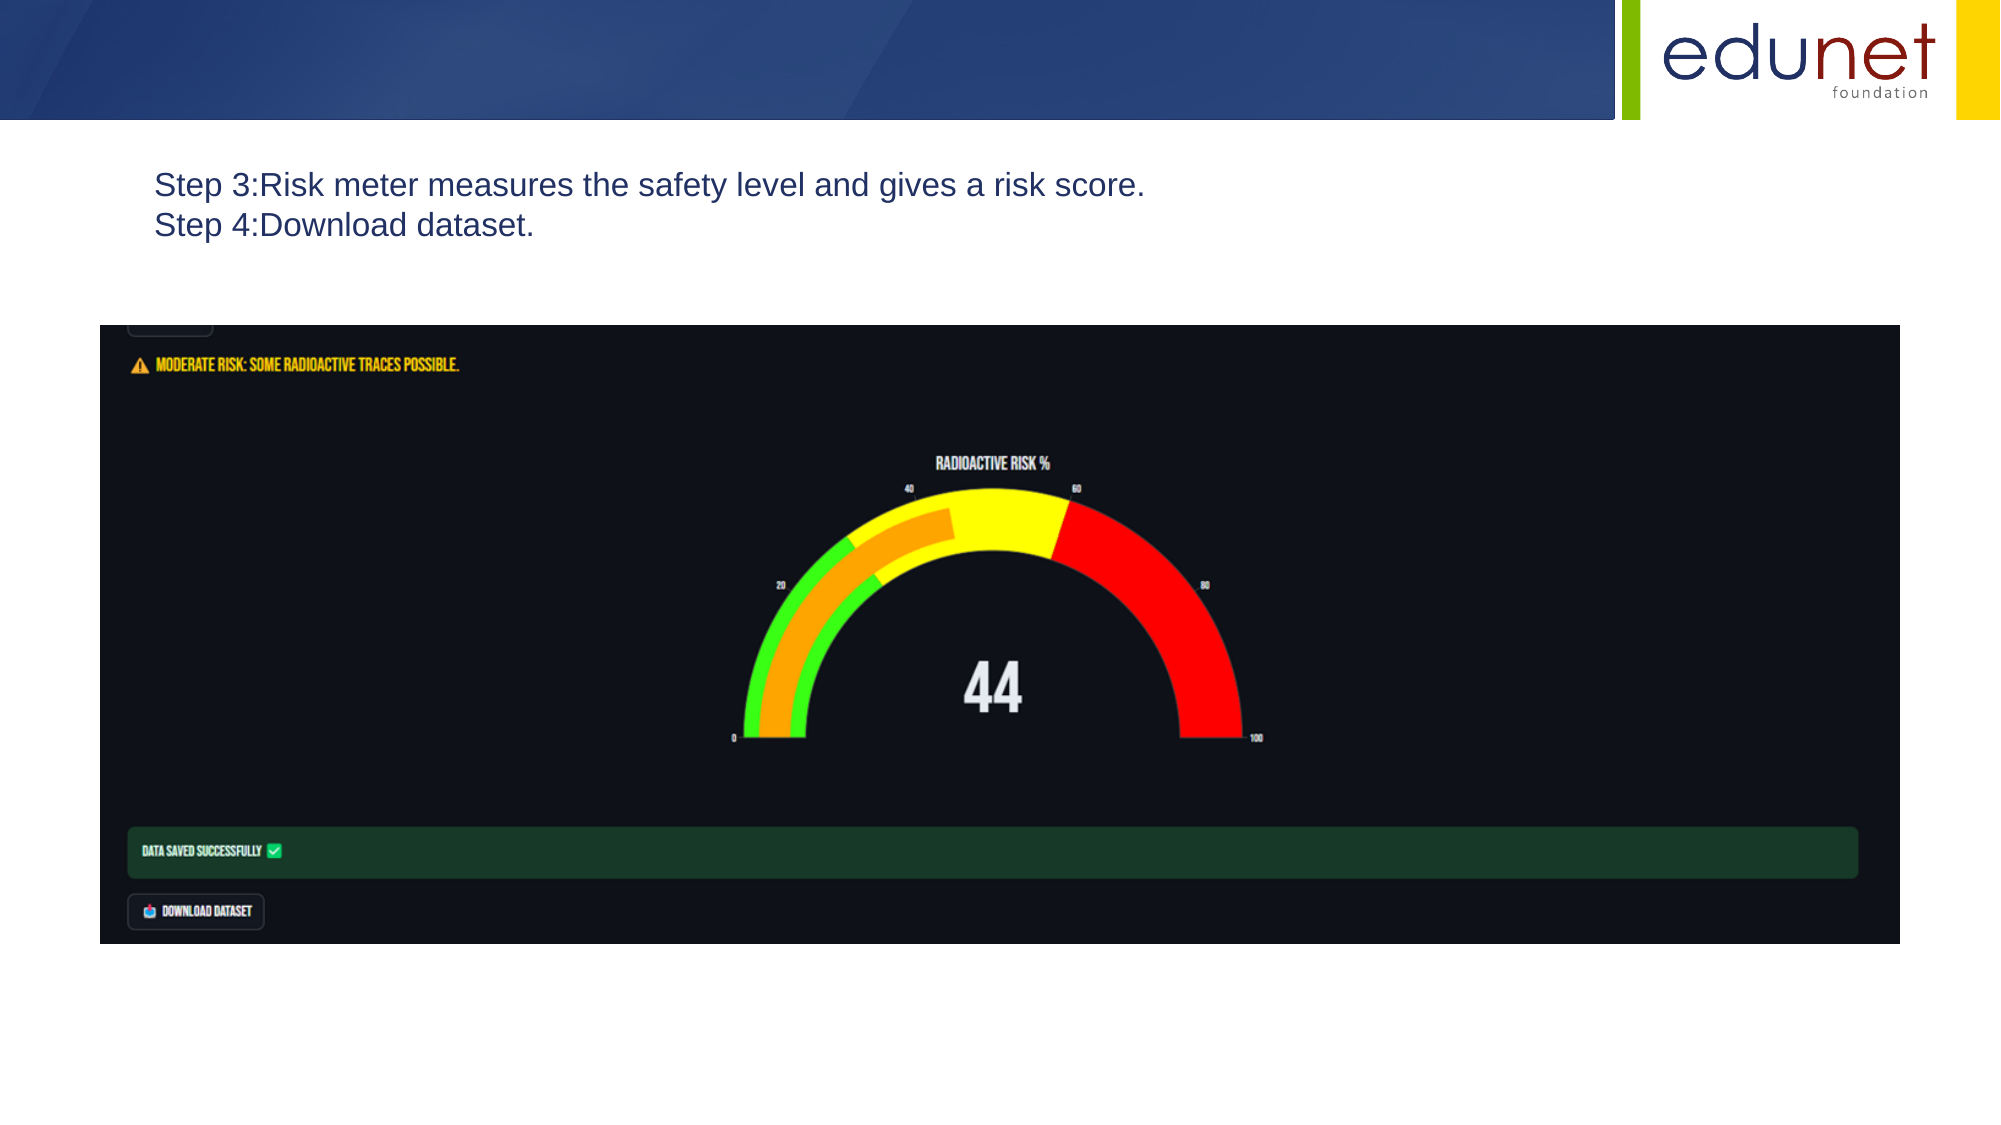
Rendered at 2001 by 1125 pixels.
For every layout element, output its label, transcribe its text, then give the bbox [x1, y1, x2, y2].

picture [1652, 12, 1948, 108]
picture [99, 325, 1901, 944]
text_box Step 3:Risk meter measures the safety level and gives a risk score. Step 4:Download dataset. [139, 156, 1900, 251]
